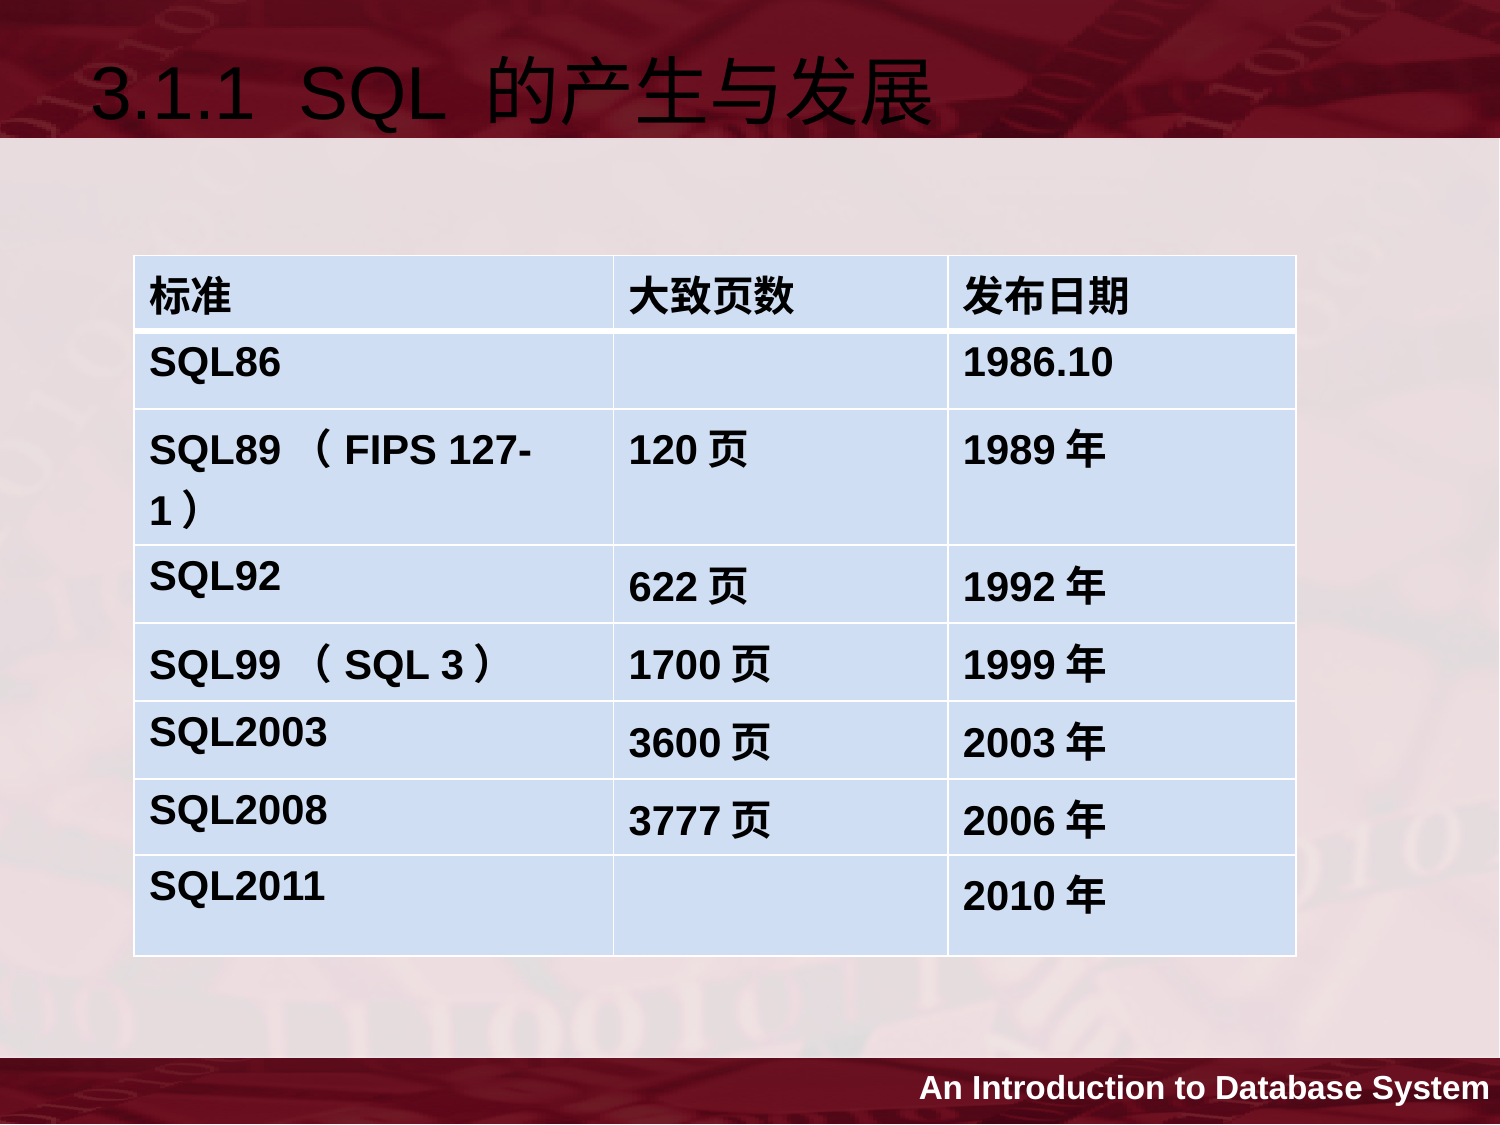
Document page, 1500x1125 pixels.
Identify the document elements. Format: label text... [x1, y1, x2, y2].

table_cell SQL2003 [135, 702, 613, 778]
table_cell SQL99（SQL 3） [135, 624, 613, 700]
title 3.1.1 SQL 的产生与发展 [75, 17, 1425, 161]
table_cell [614, 856, 947, 955]
table_cell 1999年 [949, 624, 1295, 700]
table_cell SQL92 [135, 546, 613, 622]
table_cell SQL86 [135, 334, 613, 408]
table_cell 120页 [614, 410, 947, 544]
table_cell 2010年 [949, 856, 1295, 955]
table_cell 2003年 [949, 702, 1295, 778]
table_header 大致页数 [614, 256, 947, 328]
table_cell 3777页 [614, 780, 947, 854]
table_cell SQL2011 [135, 856, 613, 955]
table_cell 1986.10 [949, 334, 1295, 408]
table_cell SQL2008 [135, 780, 613, 854]
table_cell 3600页 [614, 702, 947, 778]
table_cell 1992年 [949, 546, 1295, 622]
picture [0, 0, 1500, 1124]
table_cell SQL89（FIPS 127-1） [135, 410, 613, 544]
table_cell 2006年 [949, 780, 1295, 854]
table_cell 1989年 [949, 410, 1295, 544]
table_header 发布日期 [949, 256, 1295, 328]
table_cell 622页 [614, 546, 947, 622]
table_cell [614, 334, 947, 408]
table_header 标准 [135, 256, 613, 328]
table_cell 1700页 [614, 624, 947, 700]
